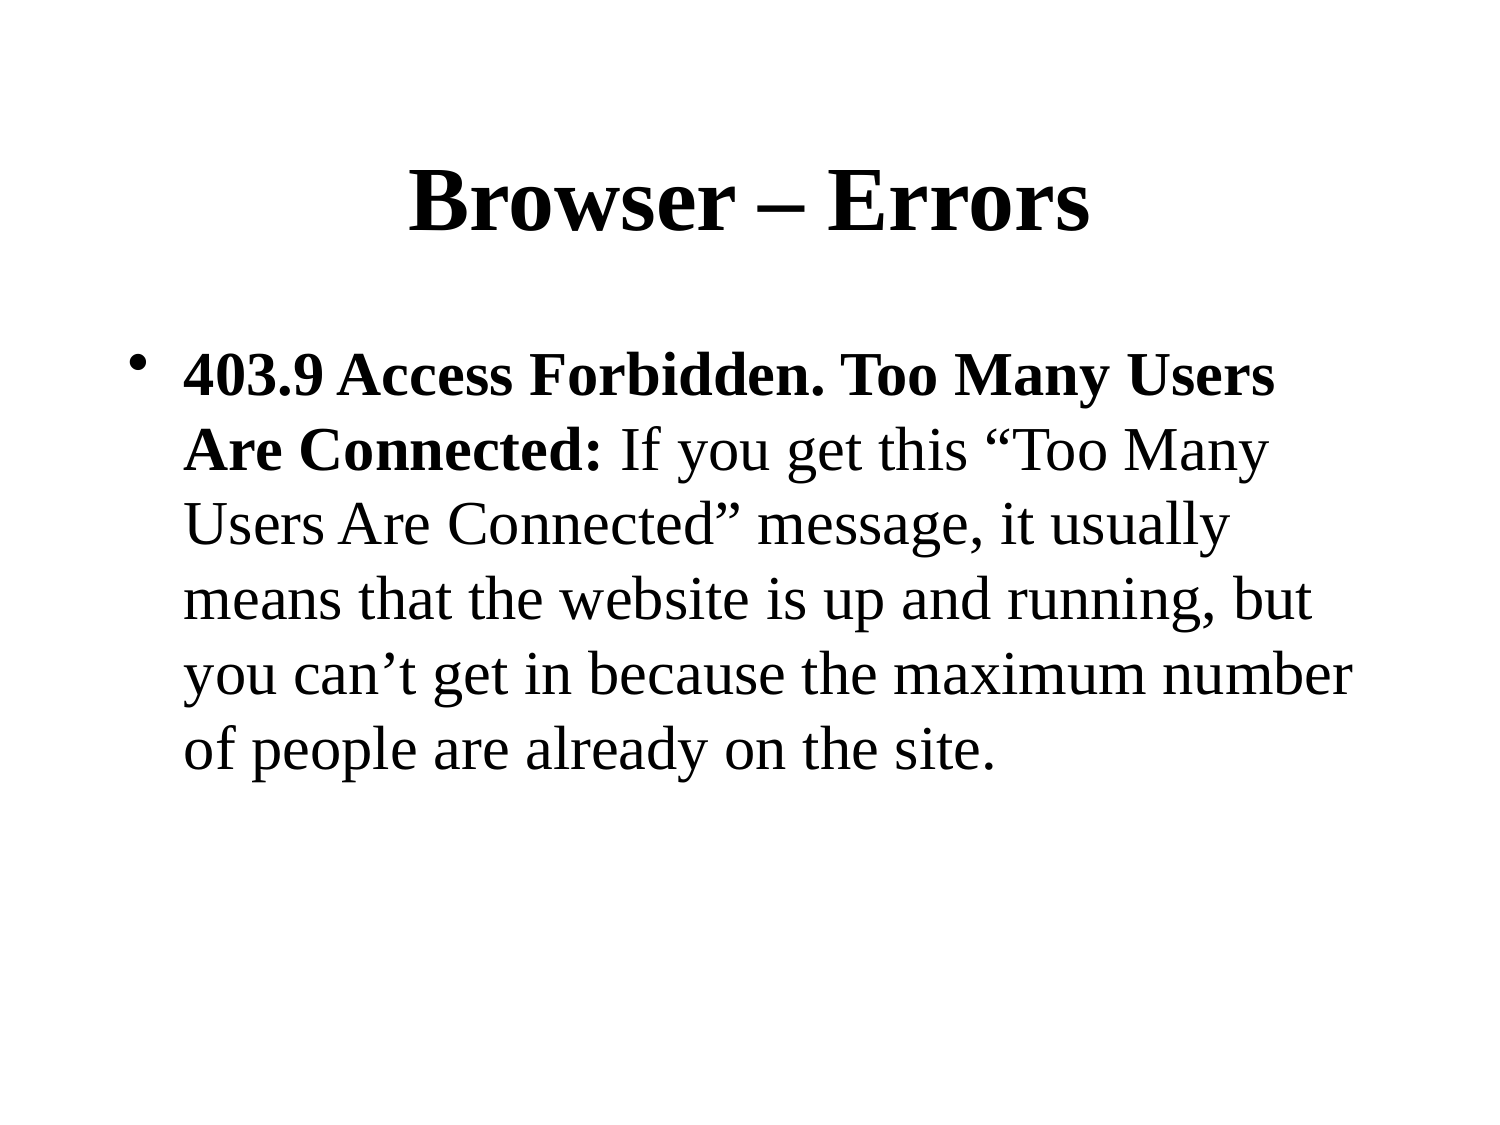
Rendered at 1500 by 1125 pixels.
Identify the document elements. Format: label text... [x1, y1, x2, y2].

list 403.9 Access Forbidden. Too Many Users Are Connected: If you get this “Too Many Users Are Connected” message, it usually means that the website is up and running, but you can’t get in because the maximum number of people are already on the site. [112, 324, 1388, 1001]
title Browser – Errors [112, 99, 1388, 288]
